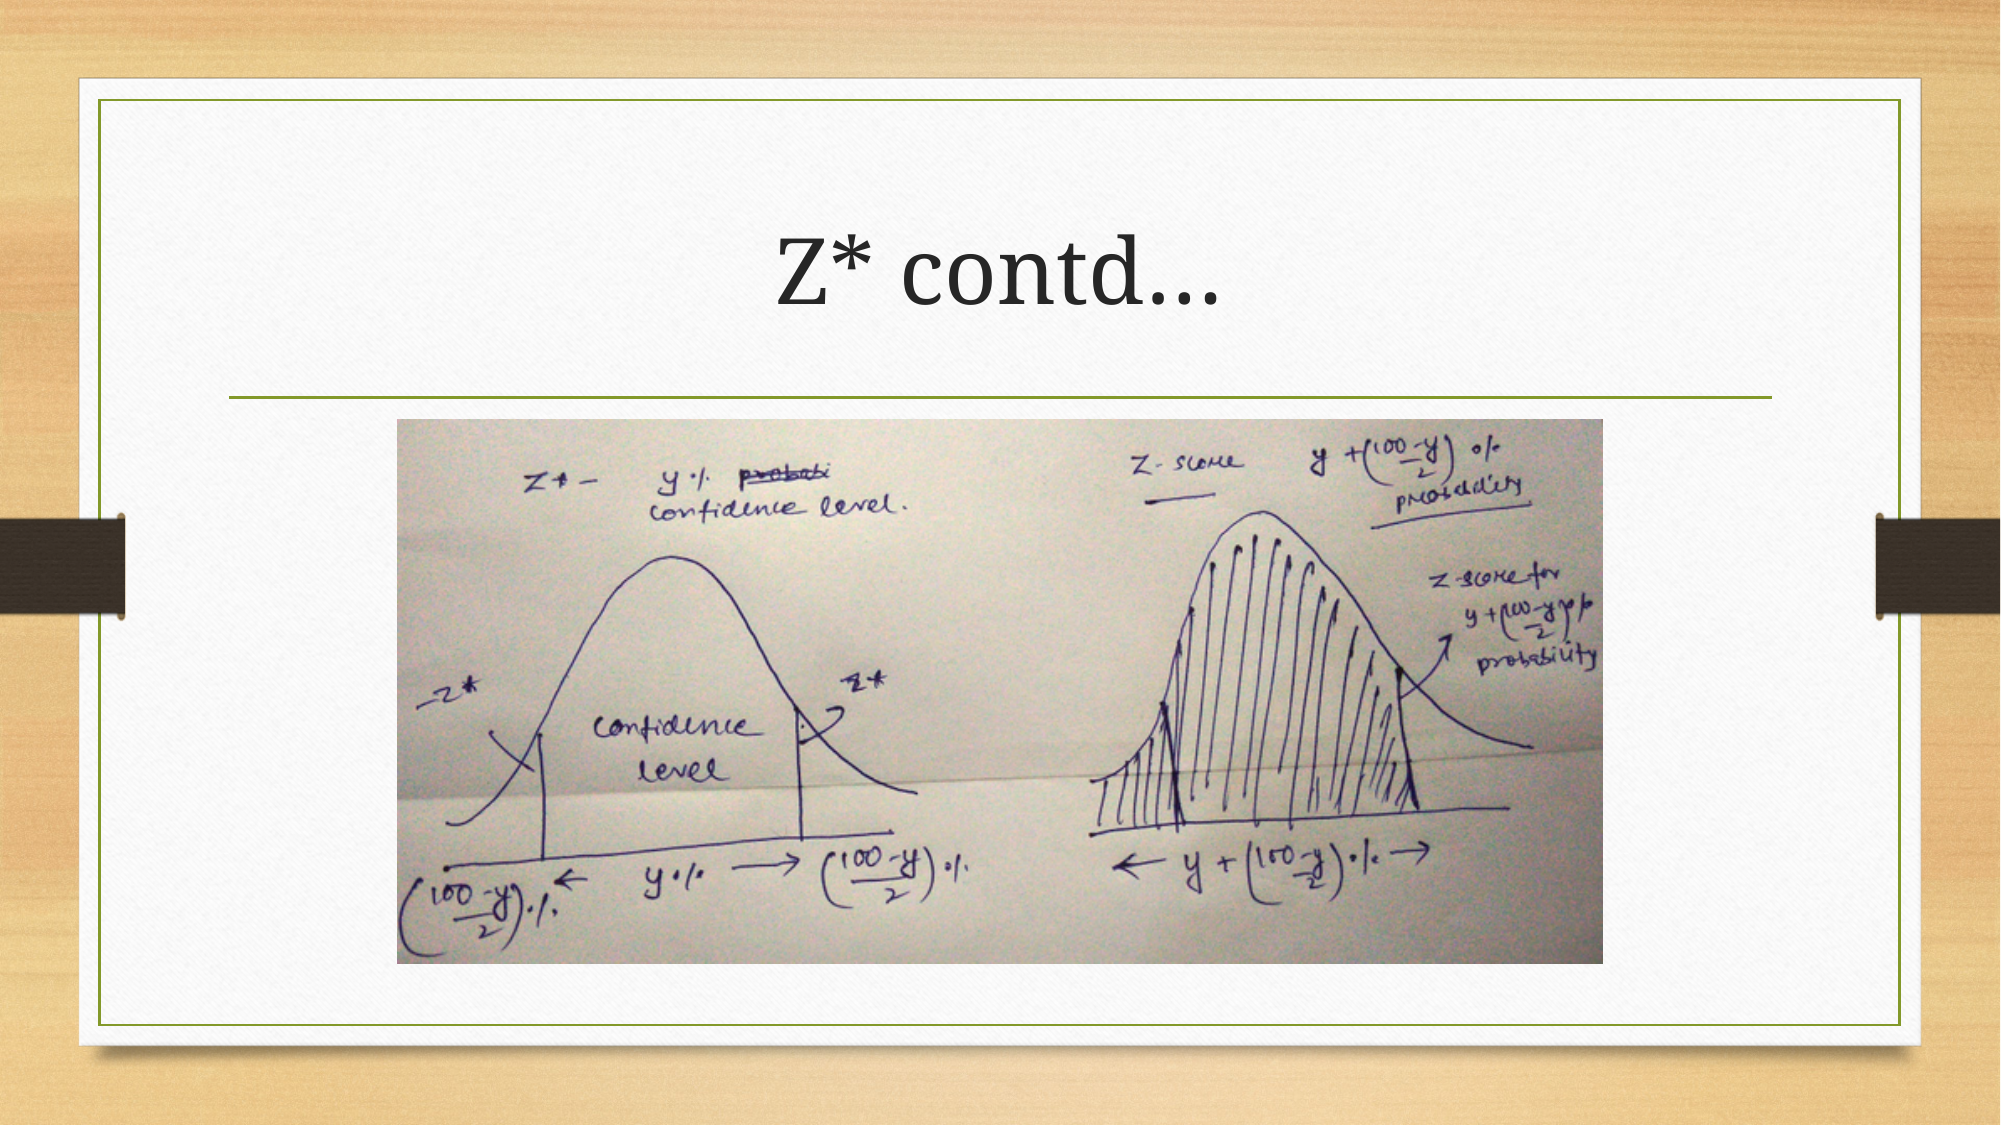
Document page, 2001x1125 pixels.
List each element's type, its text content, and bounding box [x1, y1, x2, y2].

title Z* contd… [212, 161, 1788, 375]
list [396, 419, 1604, 964]
picture [0, 0, 2001, 1125]
